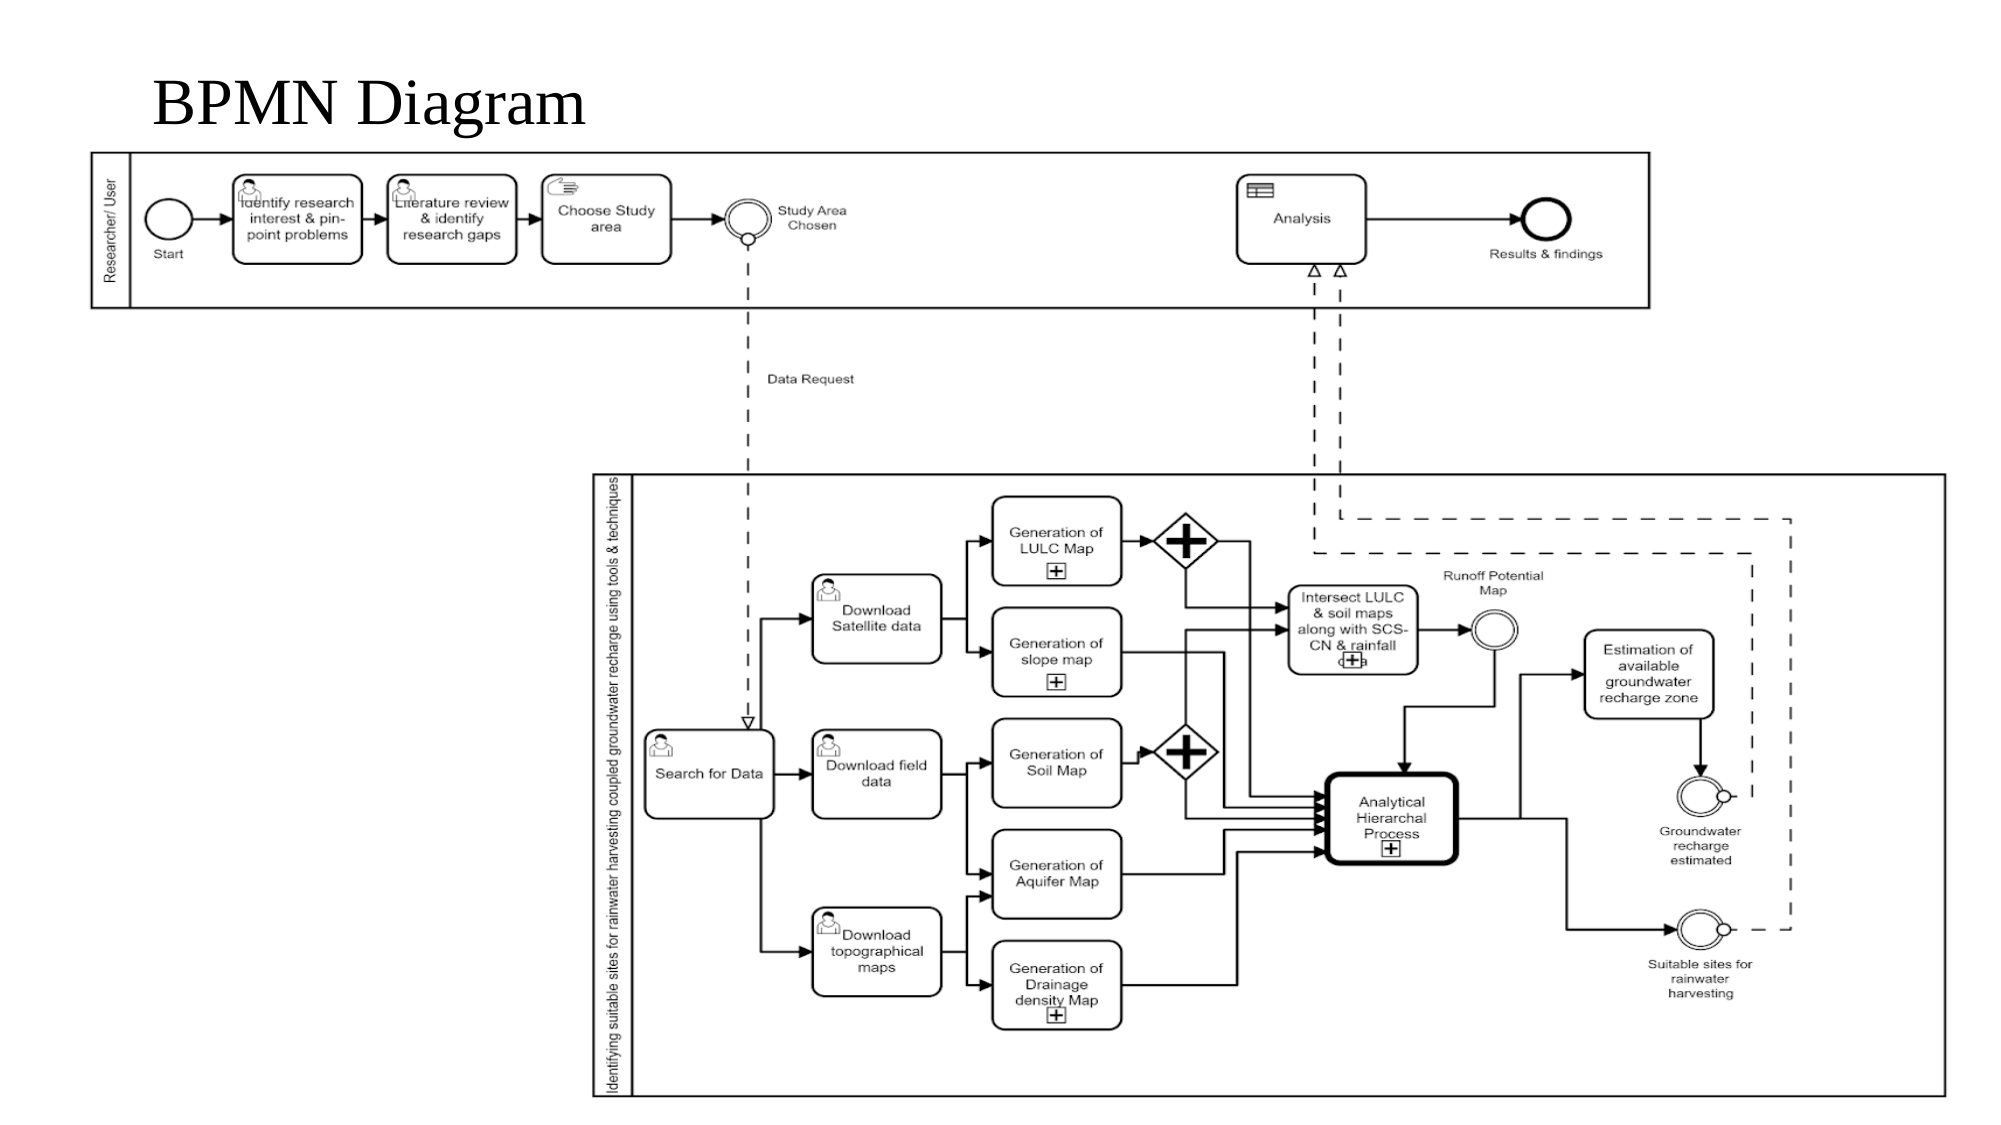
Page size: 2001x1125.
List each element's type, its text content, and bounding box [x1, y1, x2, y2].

picture [84, 146, 1953, 1103]
title BPMN Diagram [137, 59, 1863, 146]
